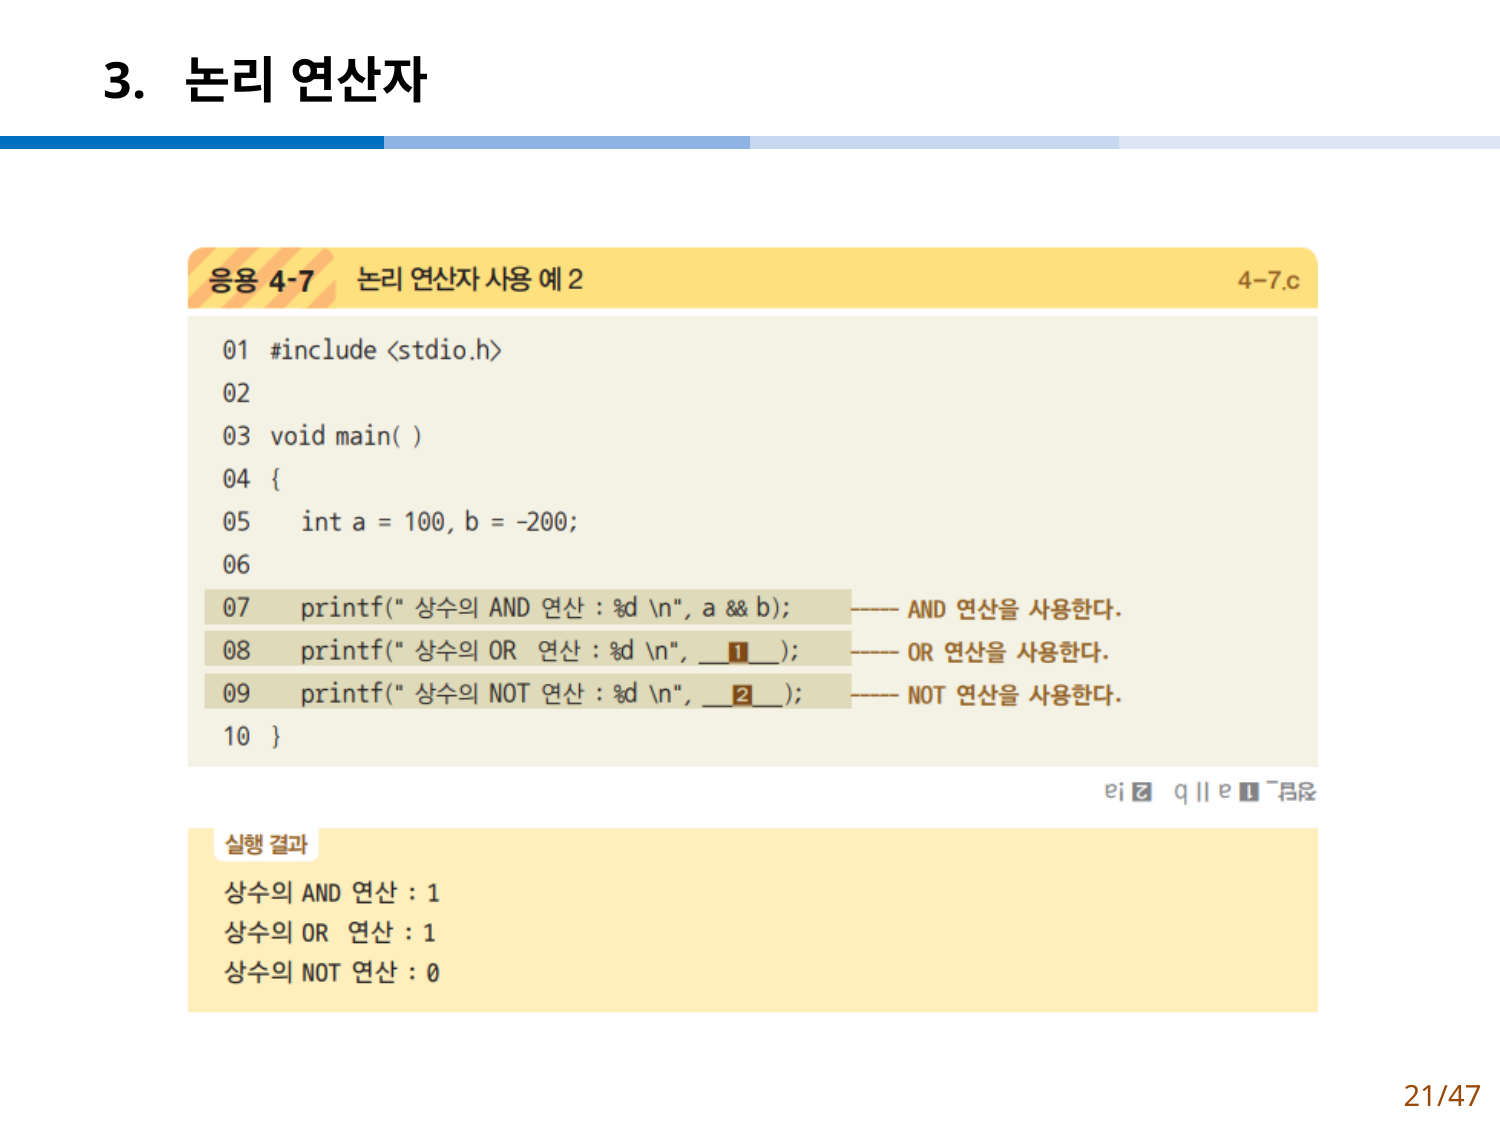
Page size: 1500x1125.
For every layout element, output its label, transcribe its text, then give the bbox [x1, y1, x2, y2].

title 3. 논리 연산자 [88, 32, 1330, 124]
picture [182, 243, 1318, 1014]
